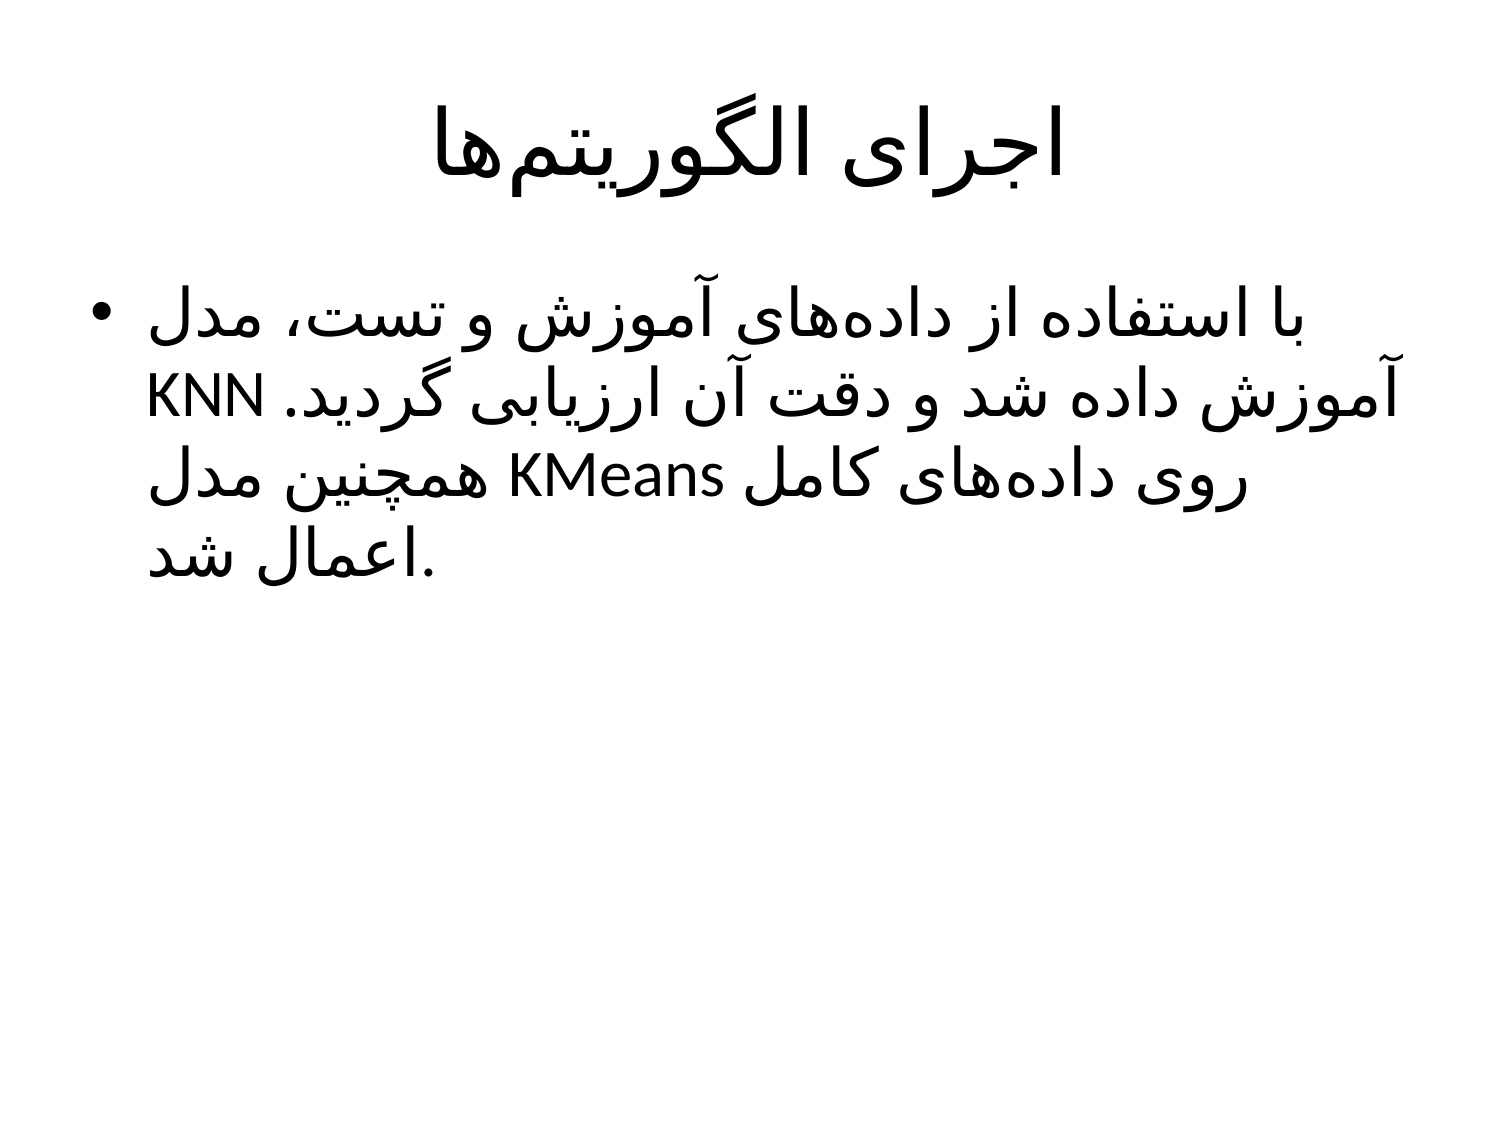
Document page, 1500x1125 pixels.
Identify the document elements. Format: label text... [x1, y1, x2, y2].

title اجرای الگوریتم‌ها [75, 45, 1425, 233]
list با استفاده از داده‌های آموزش و تست، مدل KNN آموزش داده شد و دقت آن ارزیابی گردید. همچنین مدل KMeans روی داده‌های کامل اعمال شد. [75, 262, 1425, 1005]
